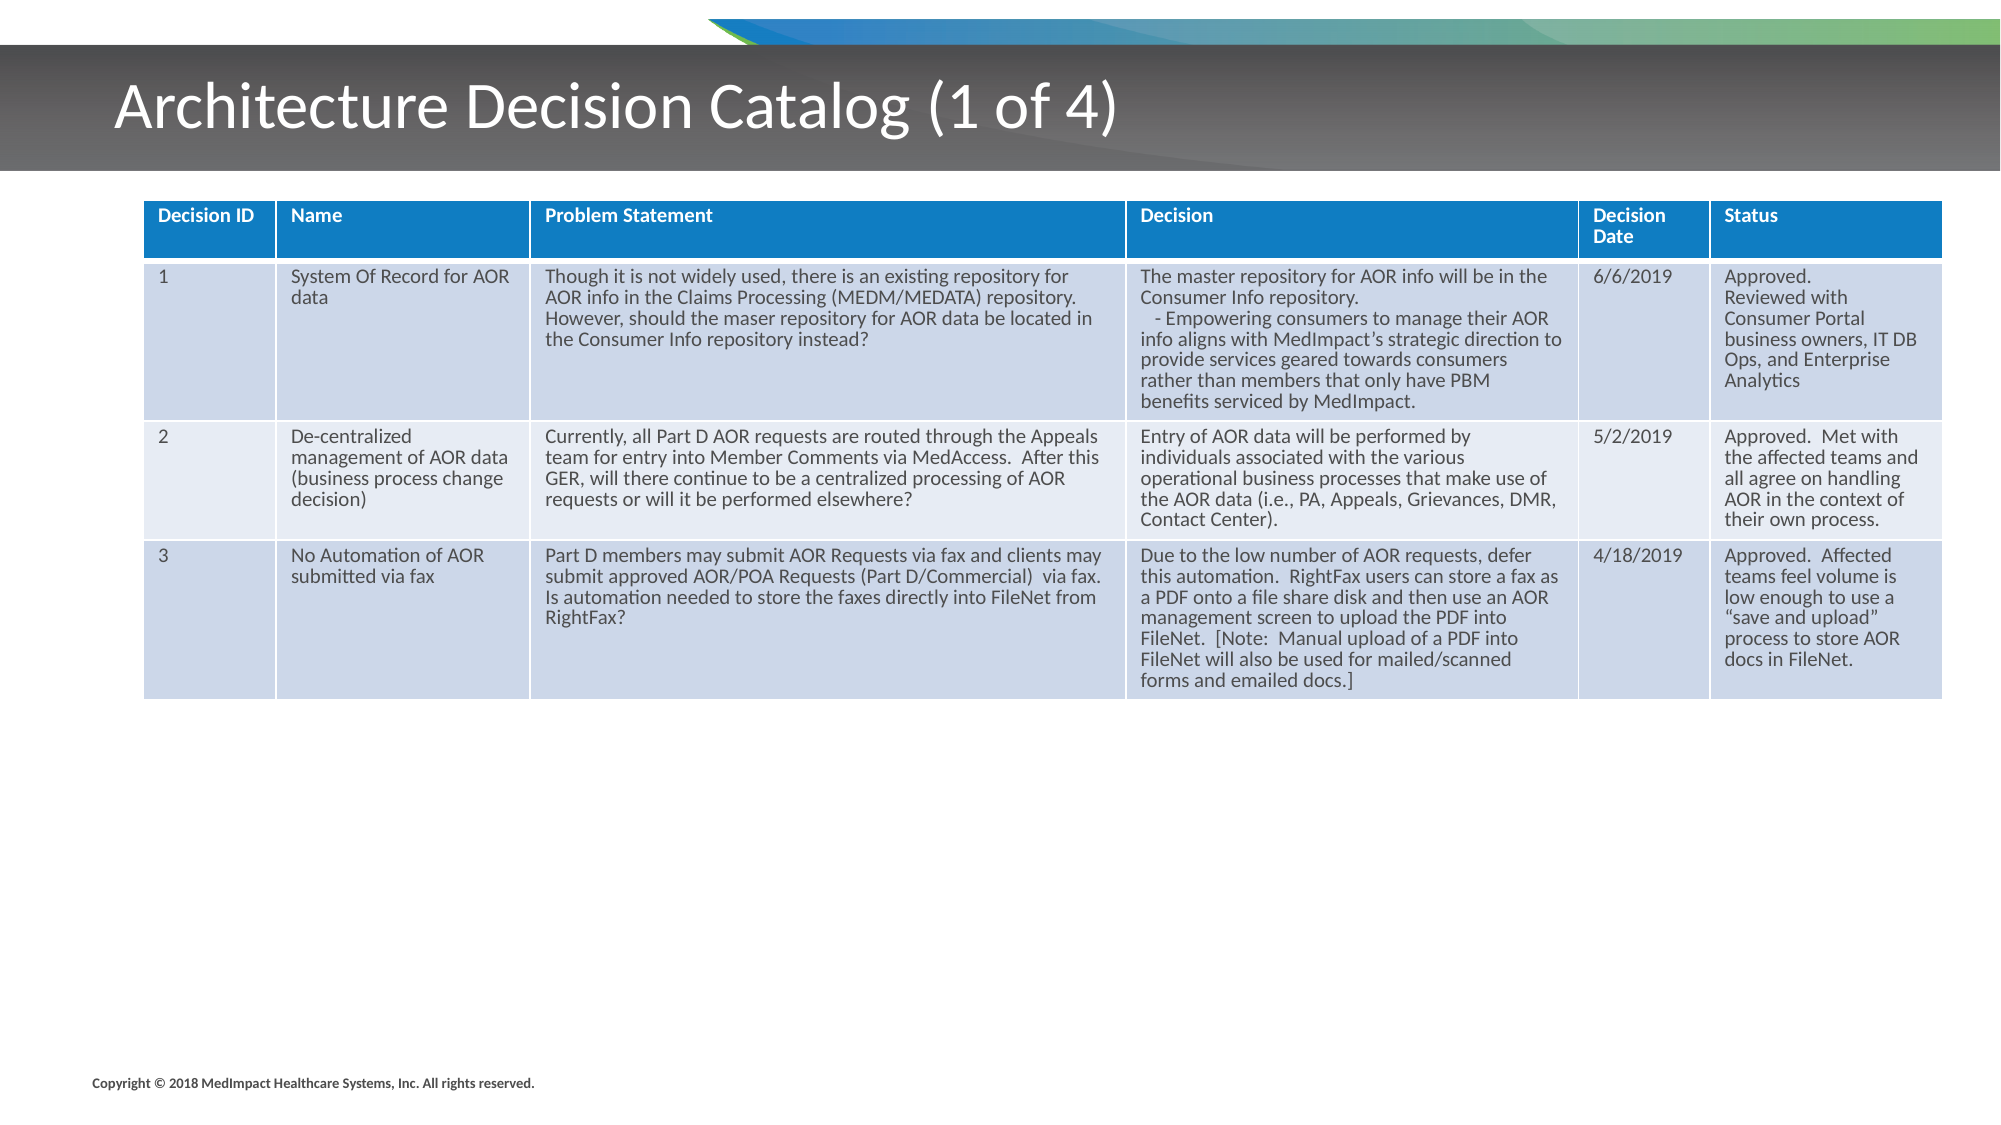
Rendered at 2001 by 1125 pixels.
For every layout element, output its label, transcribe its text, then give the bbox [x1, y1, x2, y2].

table_cell 4/18/2019 [1579, 541, 1709, 699]
table_cell The master repository for AOR info will be in the Consumer Info repository. - Empowering consumers to manage their AOR info aligns with MedImpact’s strategic direction to provide services geared towards consumers rather than members that only have PBM benefits serviced by MedImpact. [1127, 264, 1578, 420]
table_cell Approved. Met with the affected teams and all agree on handling AOR in the context of their own process. [1711, 422, 1942, 539]
table_header Problem Statement [531, 201, 1125, 258]
table_cell 2 [144, 422, 275, 539]
table_cell No Automation of AOR submitted via fax [277, 541, 529, 699]
table_cell 5/2/2019 [1579, 422, 1709, 539]
picture [0, 19, 2001, 171]
table_cell Currently, all Part D AOR requests are routed through the Appeals team for entry into Member Comments via MedAccess. After this GER, will there continue to be a centralized processing of AOR requests or will it be performed elsewhere? [531, 422, 1125, 539]
table_header Decision Date [1579, 201, 1709, 258]
table_cell Approved. Affected teams feel volume is low enough to use a “save and upload” process to store AOR docs in FileNet. [1711, 541, 1942, 699]
table_header Decision [1127, 201, 1578, 258]
table_cell Part D members may submit AOR Requests via fax and clients may submit approved AOR/POA Requests (Part D/Commercial) via fax. Is automation needed to store the faxes directly into FileNet from RightFax? [531, 541, 1125, 699]
table_header Decision ID [144, 201, 275, 258]
table_header Status [1711, 201, 1942, 258]
table_cell 1 [144, 264, 275, 420]
table_cell De-centralized management of AOR data (business process change decision) [277, 422, 529, 539]
table_cell Though it is not widely used, there is an existing repository for AOR info in the Claims Processing (MEDM/MEDATA) repository. However, should the maser repository for AOR data be located in the Consumer Info repository instead? [531, 264, 1125, 420]
table_cell System Of Record for AOR data [277, 264, 529, 420]
table_header Name [277, 201, 529, 258]
title Architecture Decision Catalog (1 of 4) [99, 33, 1900, 171]
table_cell Approved. Reviewed with Consumer Portal business owners, IT DB Ops, and Enterprise Analytics [1711, 264, 1942, 420]
table_cell 3 [144, 541, 275, 699]
table_cell Due to the low number of AOR requests, defer this automation. RightFax users can store a fax as a PDF onto a file share disk and then use an AOR management screen to upload the PDF into FileNet. [Note: Manual upload of a PDF into FileNet will also be used for mailed/scanned forms and emailed docs.] [1127, 541, 1578, 699]
table_cell 6/6/2019 [1579, 264, 1709, 420]
table_cell Entry of AOR data will be performed by individuals associated with the various operational business processes that make use of the AOR data (i.e., PA, Appeals, Grievances, DMR, Contact Center). [1127, 422, 1578, 539]
